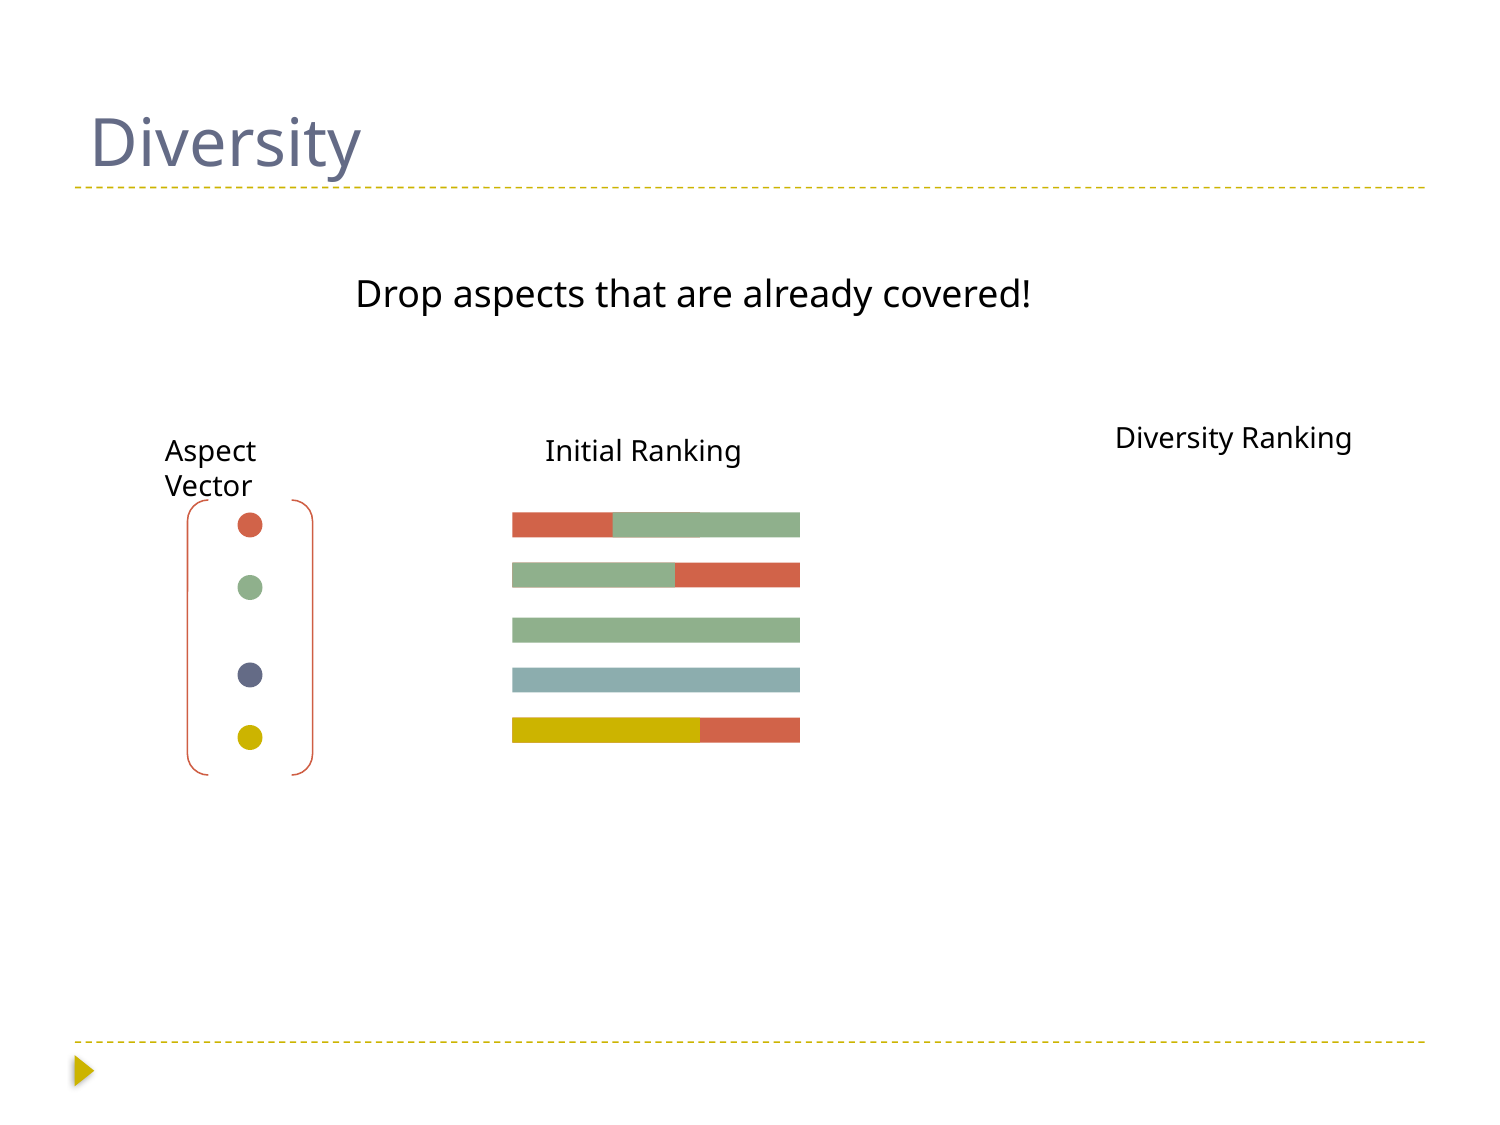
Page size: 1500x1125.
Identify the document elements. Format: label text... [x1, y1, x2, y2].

text_box [677, 560, 802, 590]
text_box [235, 572, 265, 603]
text_box Drop aspects that are already covered! [225, 262, 1163, 323]
text_box Aspect Vector [149, 424, 363, 510]
text_box [235, 660, 265, 690]
text_box [186, 510, 314, 776]
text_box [512, 717, 801, 743]
text_box [510, 560, 677, 590]
text_box [235, 722, 265, 753]
text_box [235, 510, 265, 540]
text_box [512, 512, 801, 538]
text_box Initial Ranking [487, 424, 800, 475]
text_box Diversity Ranking [1099, 412, 1413, 463]
title Diversity [75, 24, 1425, 188]
text_box [510, 616, 802, 645]
text_box [510, 665, 802, 695]
